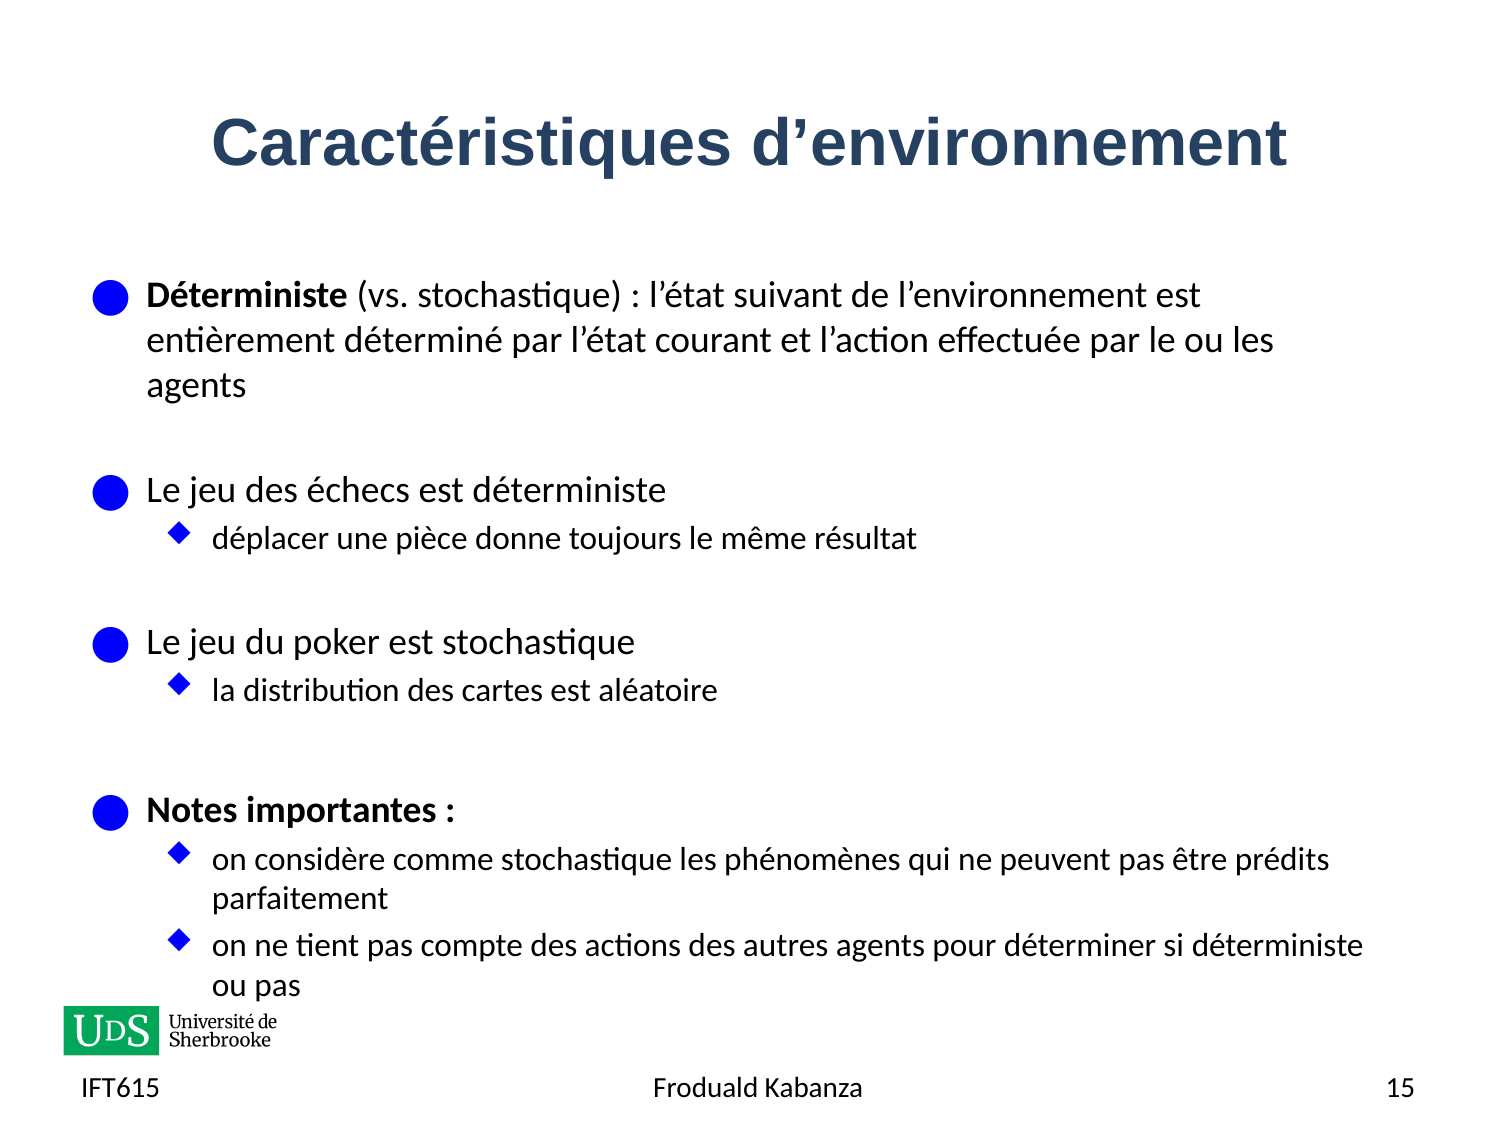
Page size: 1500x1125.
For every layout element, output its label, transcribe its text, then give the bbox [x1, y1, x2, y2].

footer Froduald Kabanza [520, 1056, 996, 1117]
picture [44, 986, 296, 1075]
slide_number IFT615 [66, 1056, 356, 1117]
title Caractéristiques d’environnement [75, 45, 1425, 233]
list Déterministe (vs. stochastique) : l’état suivant de l’environnement est entièrement déterminé par l’état courant et l’action effectuée par le ou les agents Le jeu des échecs est déterministe déplacer une pièce donne toujours le même résultat Le jeu du poker est stochastique la distribution des cartes est aléatoire Notes importantes : on considère comme stochastique les phénomènes qui ne peuvent pas être prédits parfaitement on ne tient pas compte des actions des autres agents pour déterminer si déterministe ou pas [75, 262, 1400, 977]
slide_number 15 [1080, 1056, 1431, 1117]
